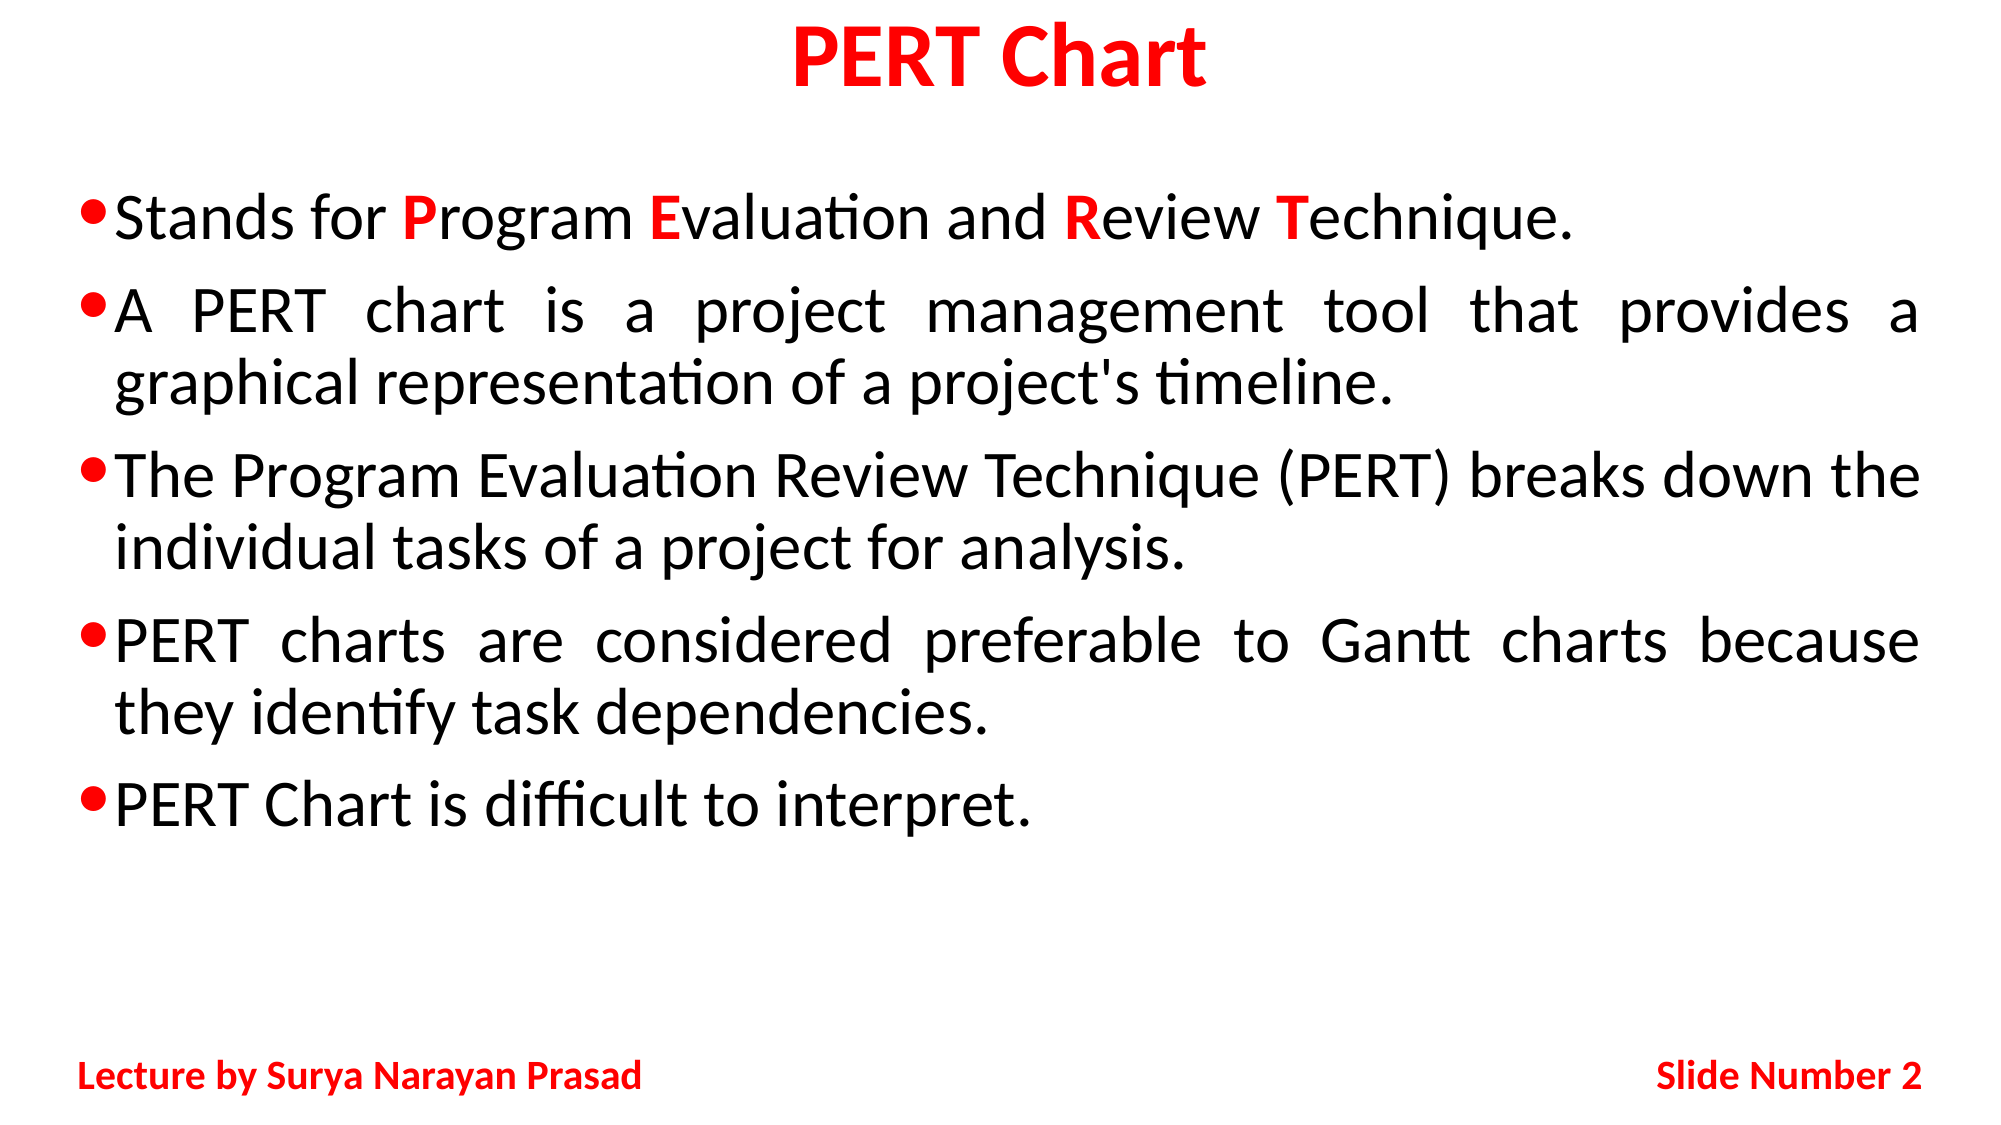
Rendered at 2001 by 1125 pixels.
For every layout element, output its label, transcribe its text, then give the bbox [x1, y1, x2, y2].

title PERT Chart [0, 0, 2000, 125]
slide_number Slide Number 2 [1524, 1042, 1938, 1103]
footer Lecture by Surya Narayan Prasad [62, 1042, 688, 1103]
list Stands for Program Evaluation and Review Technique. A PERT chart is a project management tool that provides a graphical representation of a project's timeline. The Program Evaluation Review Technique (PERT) breaks down the individual tasks of a project for analysis. PERT charts are considered preferable to Gantt charts because they identify task dependencies. PERT Chart is difficult to interpret. [62, 174, 1938, 971]
